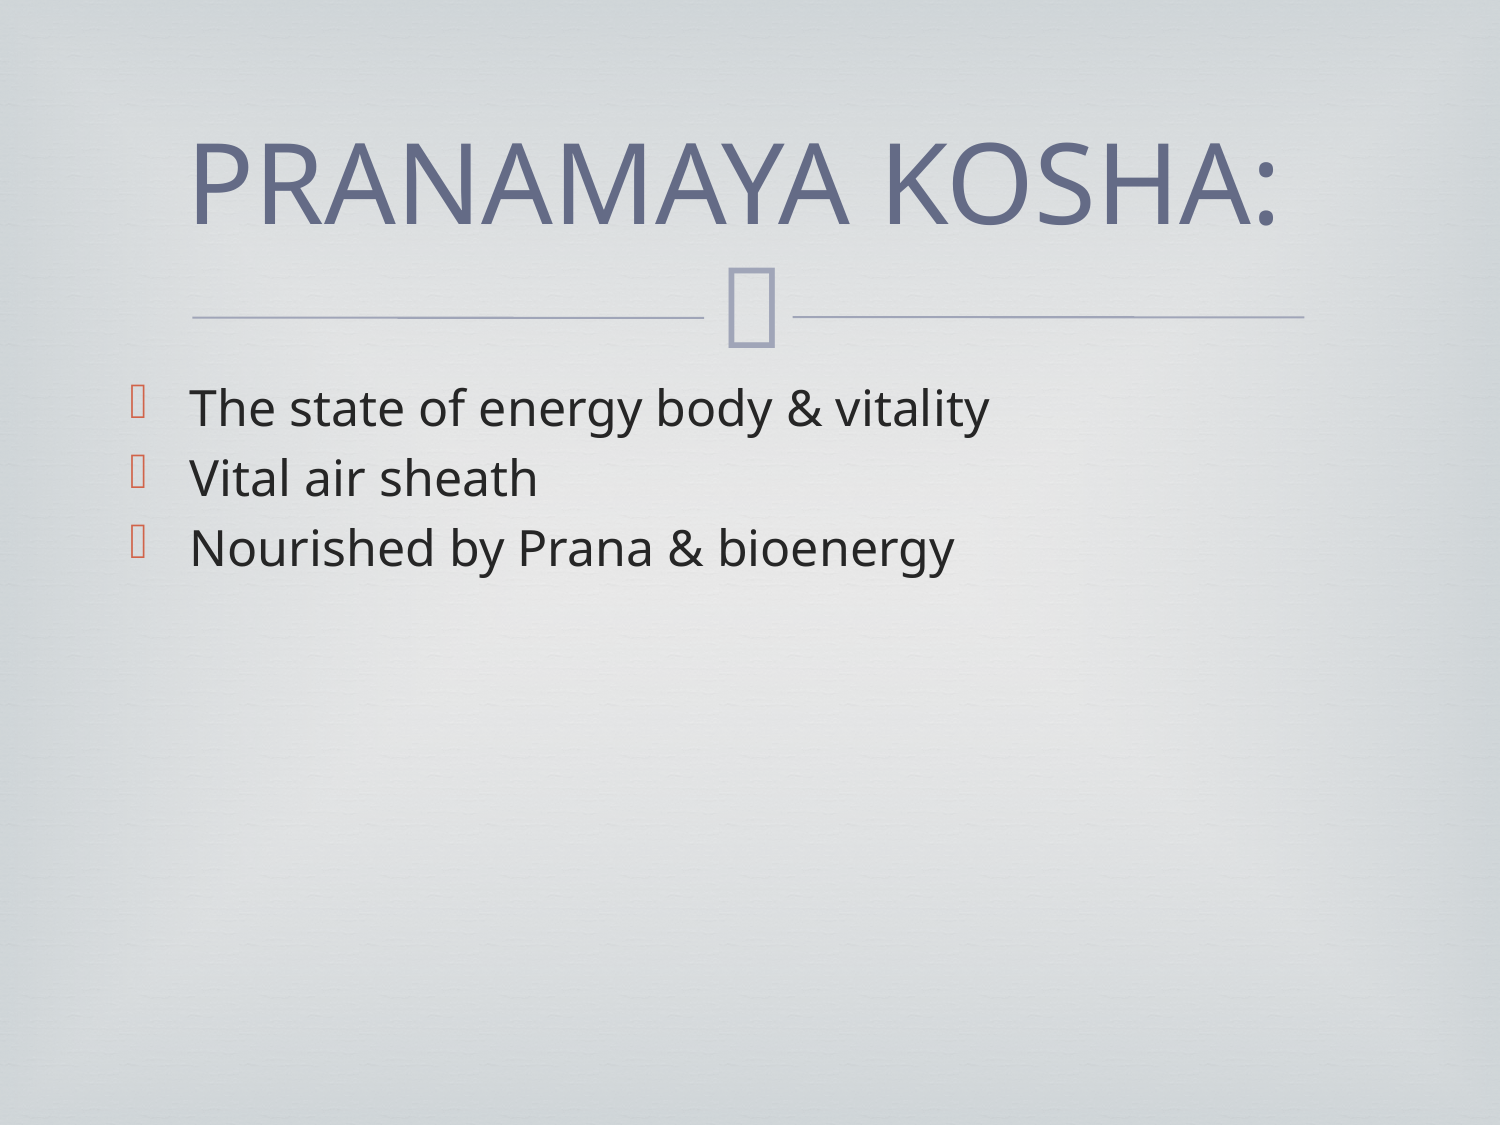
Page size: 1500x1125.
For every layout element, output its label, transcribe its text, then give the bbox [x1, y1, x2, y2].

list The state of energy body & vitality Vital air sheath Nourished by Prana & bioenergy [114, 368, 1386, 1005]
title PRANAMAYA KOSHA: [112, 93, 1386, 267]
